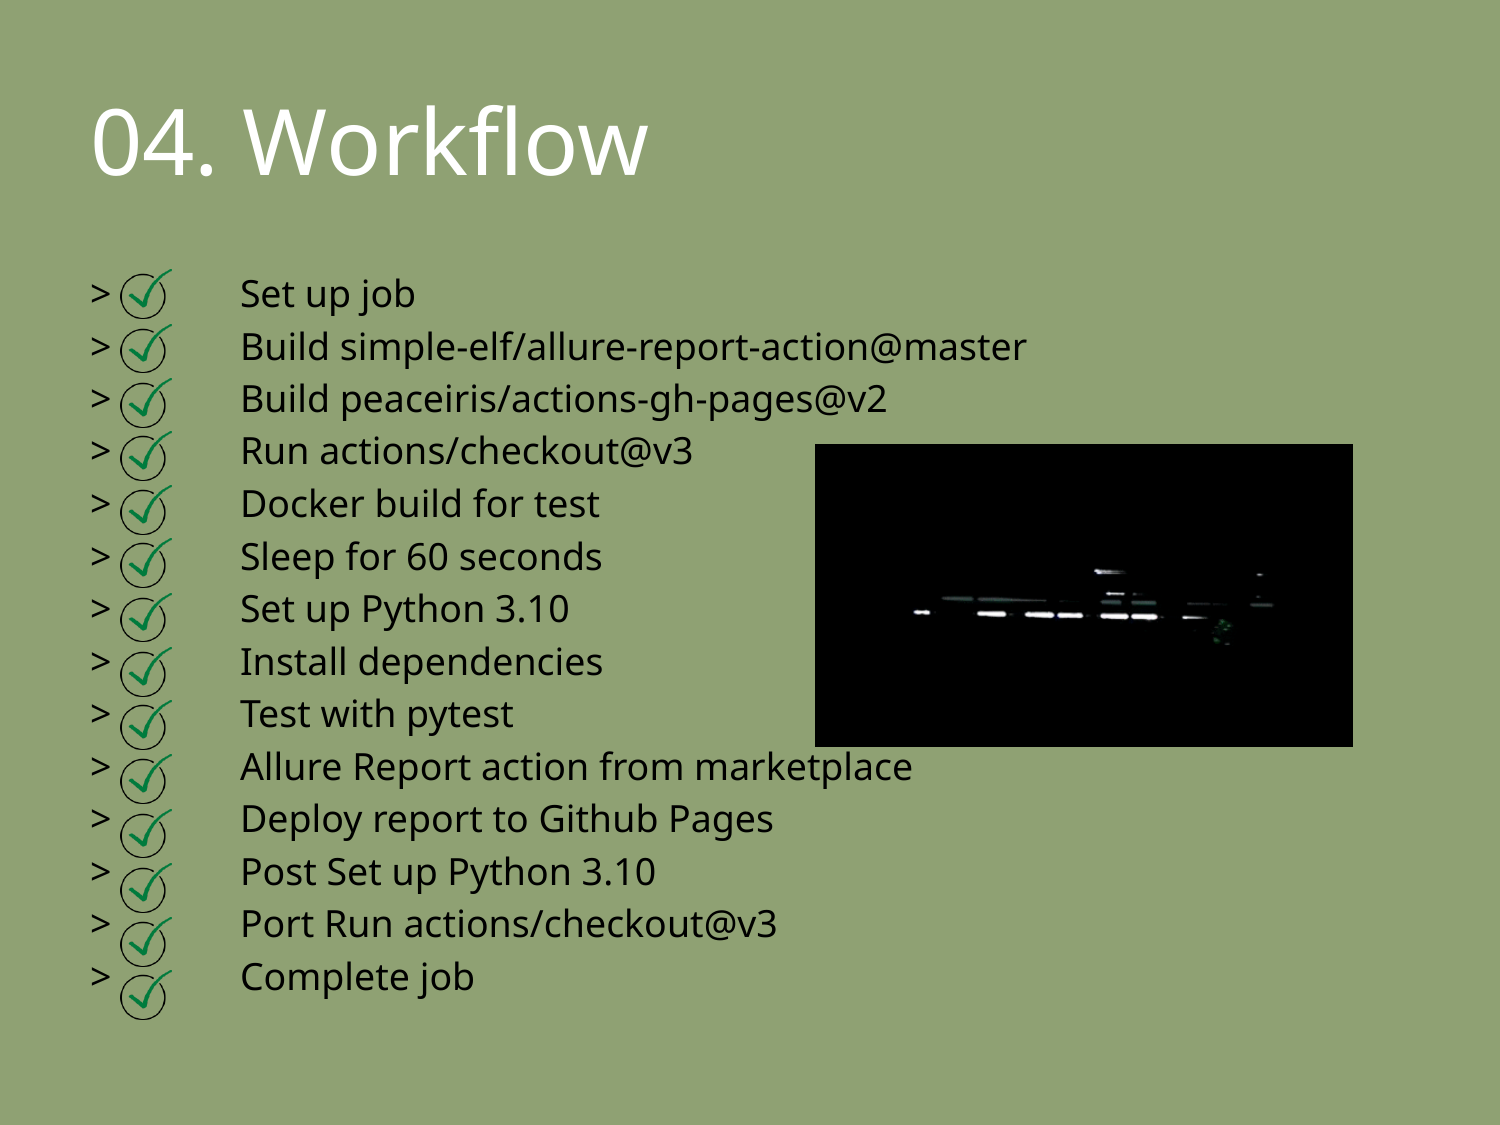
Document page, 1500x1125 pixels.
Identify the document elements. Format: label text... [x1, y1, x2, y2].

picture [814, 444, 1353, 747]
picture [119, 269, 172, 319]
picture [119, 592, 172, 643]
title 04. Workflow [75, 45, 1425, 233]
picture [119, 538, 172, 588]
picture [119, 754, 172, 804]
picture [119, 970, 172, 1020]
picture [119, 808, 172, 859]
list > Set up job > Build simple-elf/allure-report-action@master > Build peaceiris/actions-gh-pages@v2 > Run actions/checkout@v3 > Docker build for test > Sleep for 60 seconds > Set up Python 3.10 > Install dependencies > Test with pytest > Allure Report action from marketplace > Deploy report to Github Pages > Post Set up Python 3.10 > Port Run actions/checkout@v3 > Complete job [75, 262, 1425, 1005]
picture [119, 485, 172, 535]
picture [119, 431, 172, 481]
picture [119, 700, 172, 750]
picture [119, 863, 172, 913]
picture [119, 378, 172, 428]
picture [119, 647, 172, 697]
picture [119, 323, 172, 374]
picture [119, 917, 172, 967]
